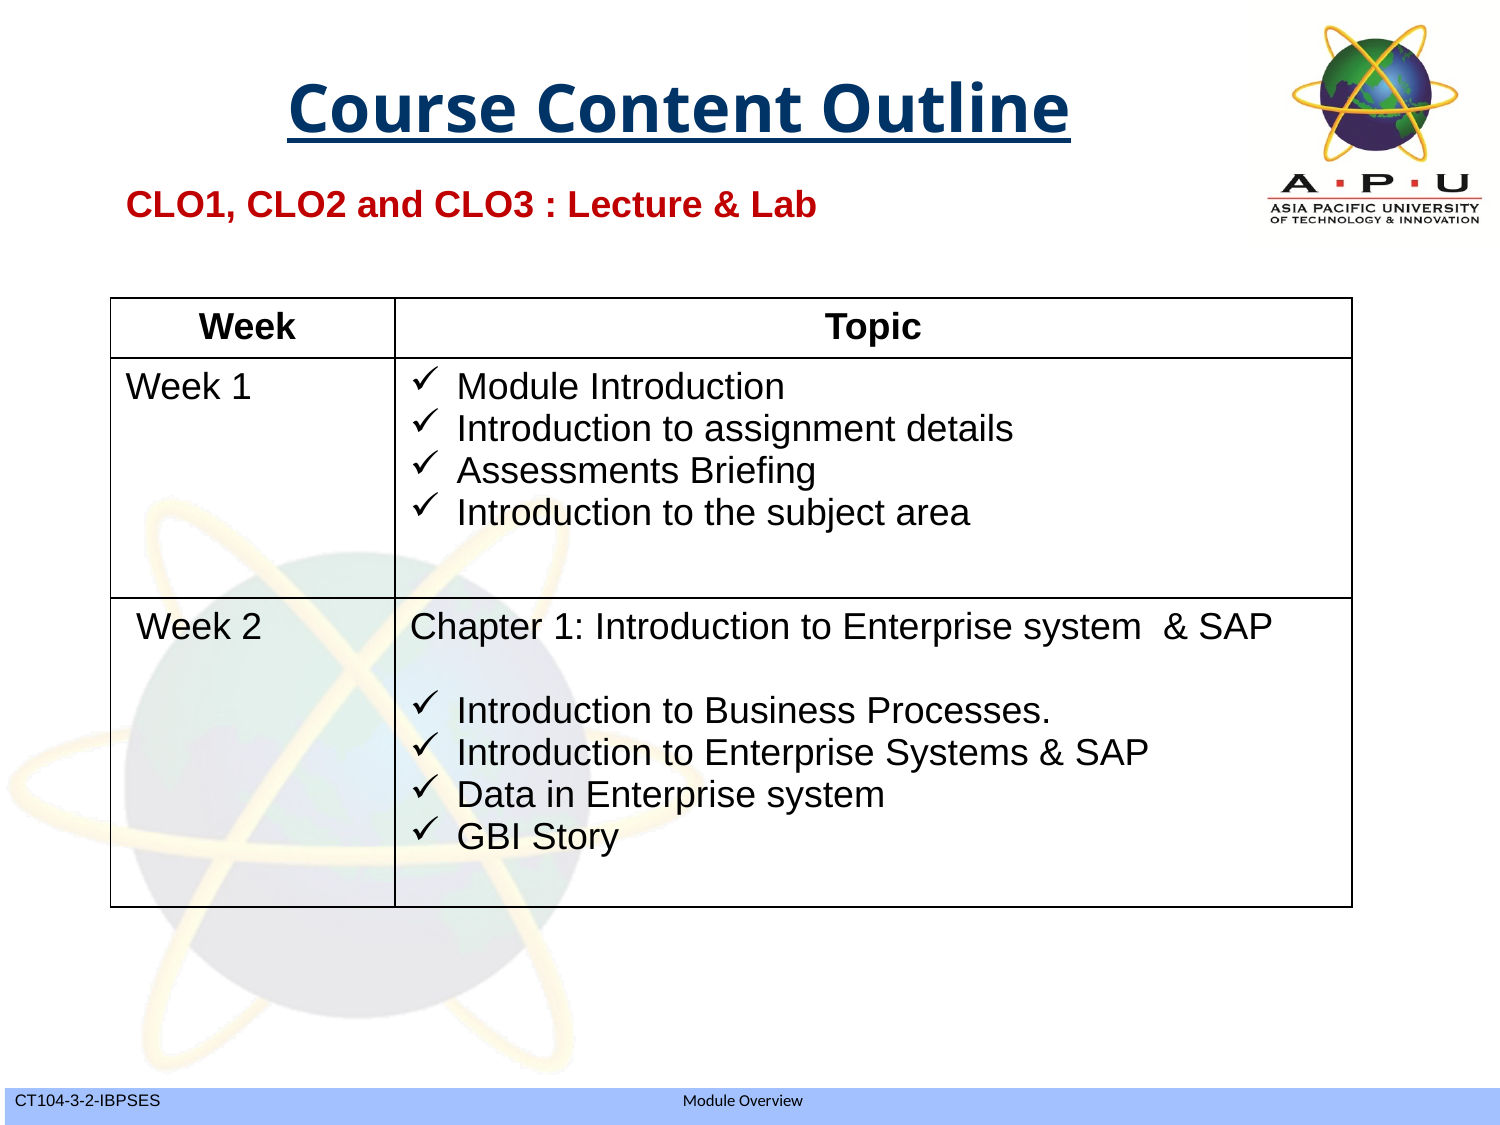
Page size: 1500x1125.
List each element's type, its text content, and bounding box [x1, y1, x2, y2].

table_cell Chapter 1: Introduction to Enterprise system & SAP Introduction to Business Processes. Introduction to Enterprise Systems & SAP Data in Enterprise system GBI Story [396, 599, 1351, 906]
picture [1251, 0, 1500, 249]
text_box Course Content Outline [272, 58, 1087, 154]
text_box CLO1, CLO2 and CLO3 : Lecture & Lab [111, 172, 833, 233]
table_cell Week 1 [111, 359, 394, 597]
table_cell Module Introduction Introduction to assignment details Assessments Briefing Introduction to the subject area [396, 359, 1351, 597]
table_header Week [111, 299, 394, 357]
table_header Topic [396, 299, 1351, 357]
table_cell Week 2 [111, 599, 394, 906]
